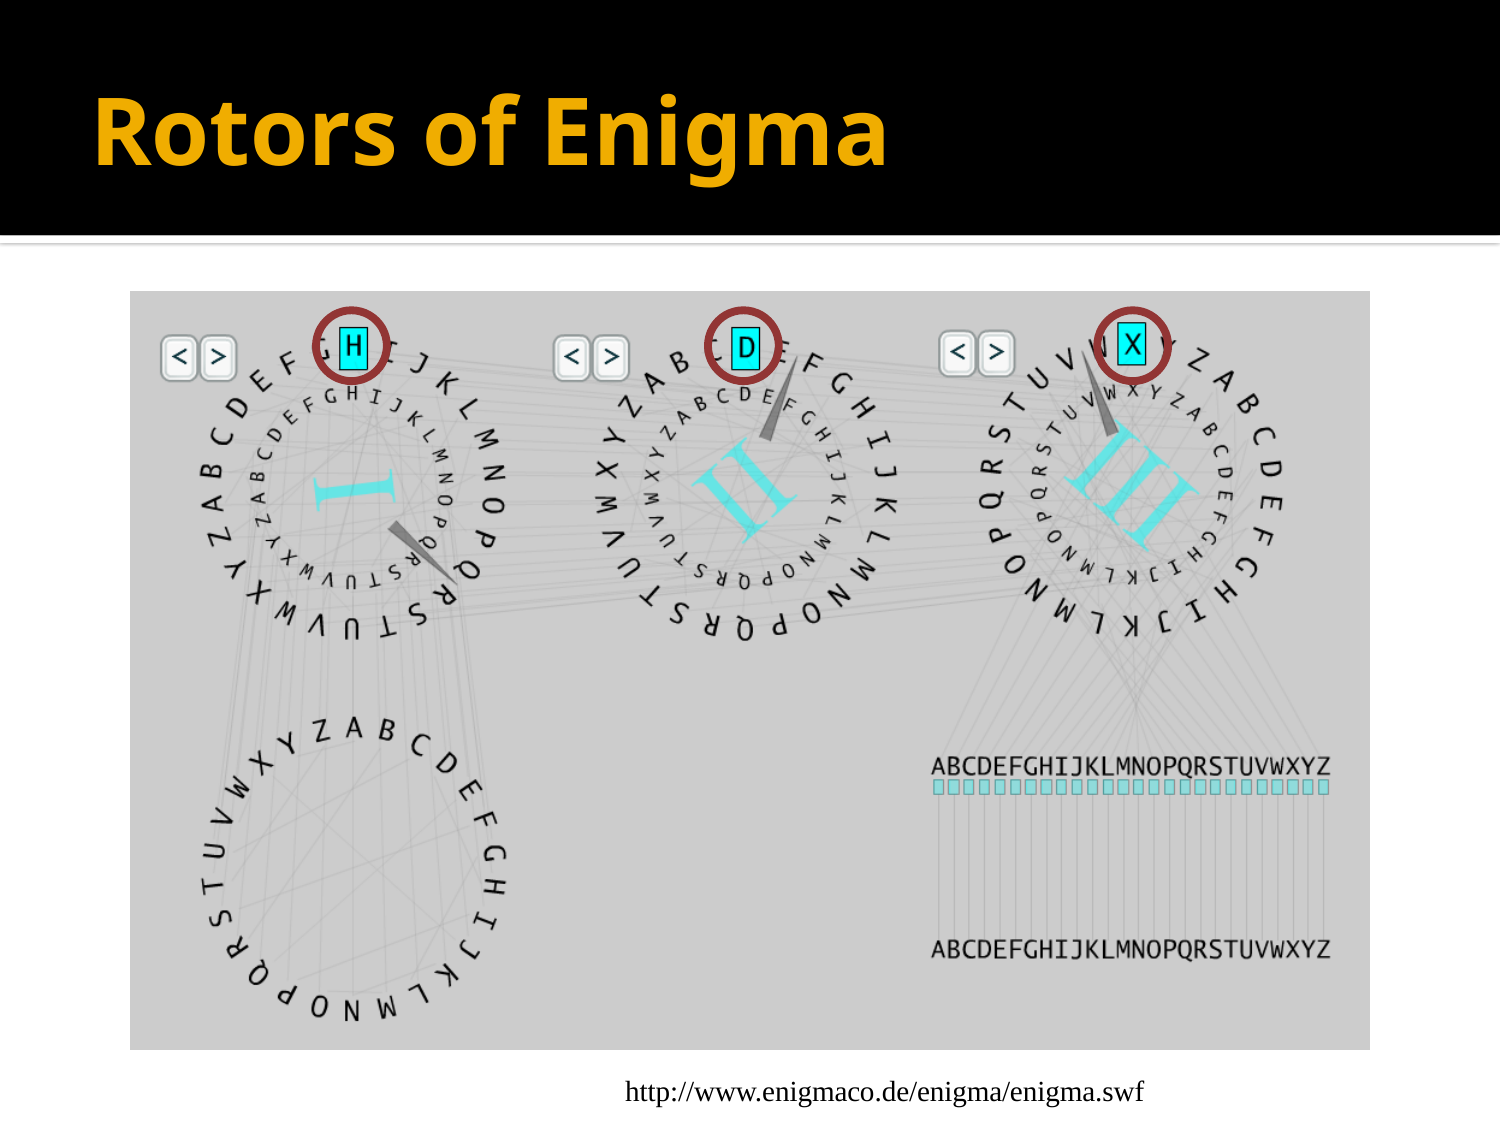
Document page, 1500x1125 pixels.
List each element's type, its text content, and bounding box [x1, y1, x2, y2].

footer http://www.enigmaco.de/enigma/enigma.swf [433, 1062, 1337, 1108]
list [129, 291, 1370, 1050]
title Rotors of Enigma [75, 25, 1425, 231]
